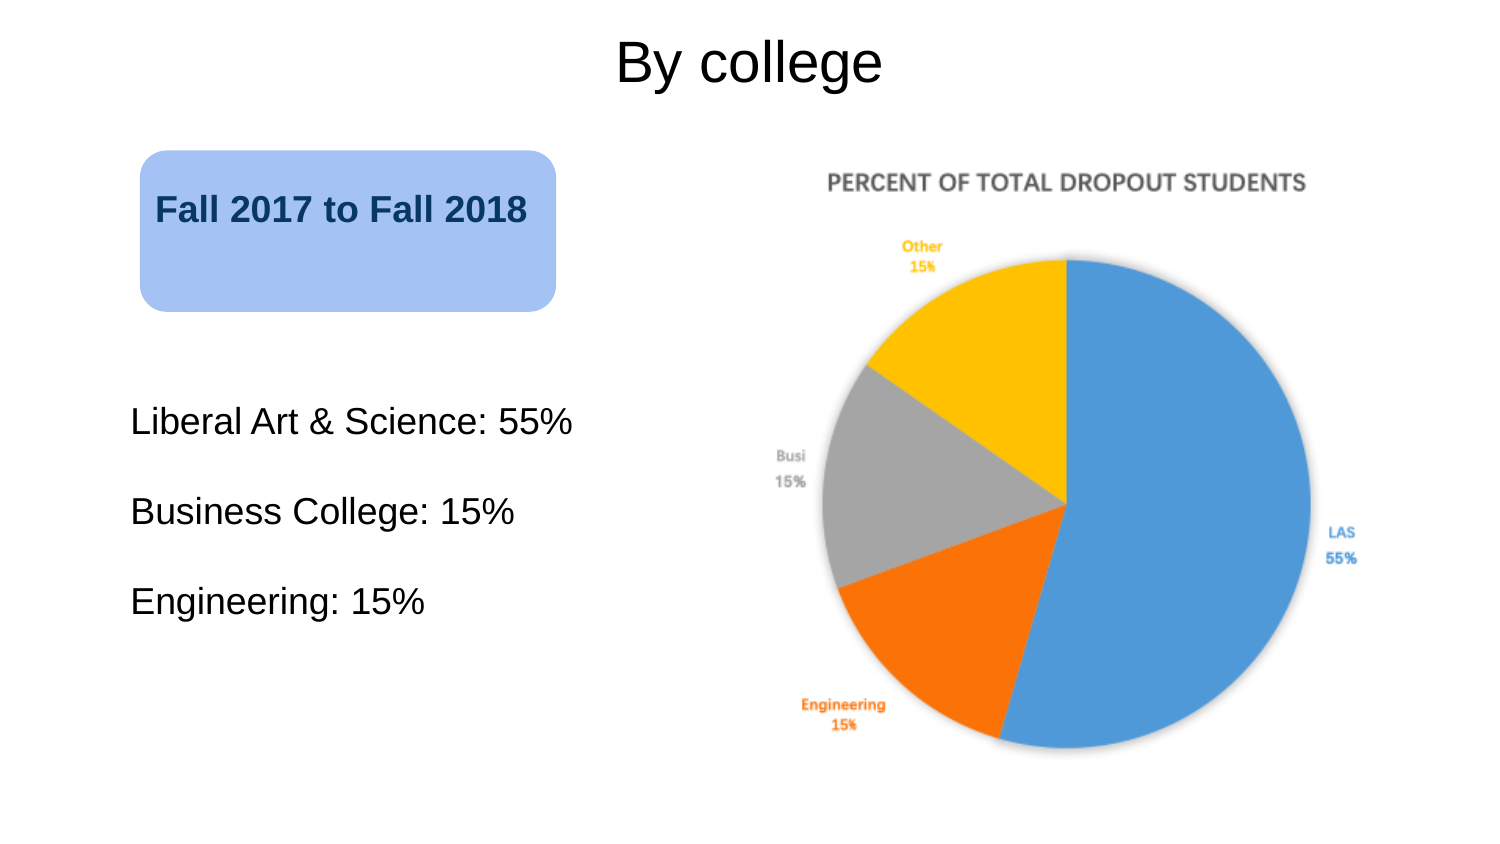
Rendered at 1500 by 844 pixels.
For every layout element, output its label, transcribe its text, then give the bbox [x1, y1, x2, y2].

text_box [144, 150, 552, 162]
title By college [51, 8, 1449, 103]
text_box Liberal Art & Science: 55% Business College: 15% Engineering: 15% [115, 336, 662, 735]
picture [667, 102, 1500, 795]
list Fall 2017 to Fall 2018 [139, 162, 557, 277]
text_box [139, 277, 557, 312]
